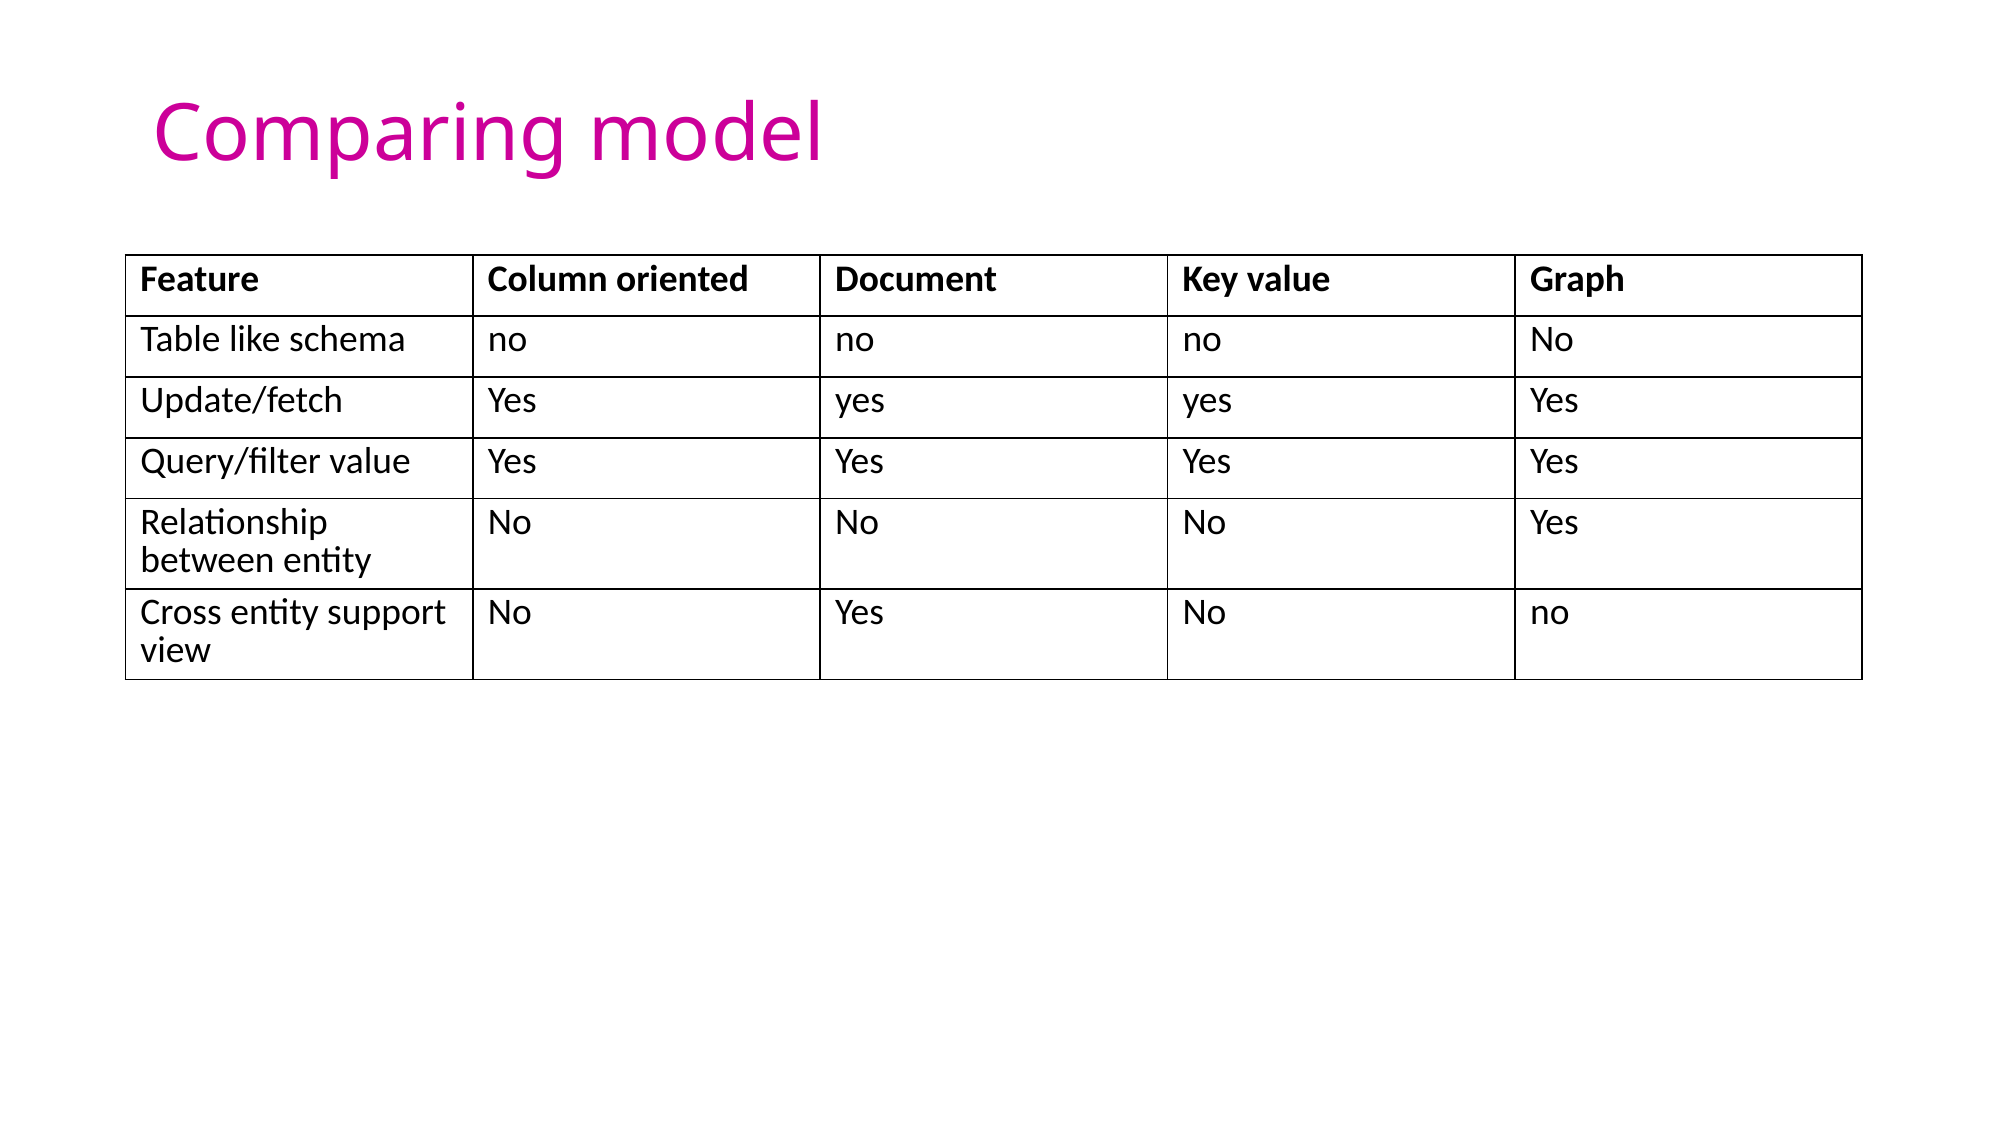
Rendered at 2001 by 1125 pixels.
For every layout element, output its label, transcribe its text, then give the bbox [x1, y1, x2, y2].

table_cell Yes [1516, 439, 1861, 498]
table_cell No [821, 499, 1167, 588]
table_header Graph [1516, 256, 1861, 315]
table_cell yes [1168, 378, 1514, 437]
table_cell No [474, 499, 819, 588]
table_cell Table like schema [126, 317, 472, 376]
table_cell Yes [821, 590, 1167, 679]
table_cell no [1516, 590, 1861, 679]
table_header Column oriented [474, 256, 819, 315]
table_cell Relationship between entity [126, 499, 472, 588]
table_cell No [474, 590, 819, 679]
table_cell Yes [474, 439, 819, 498]
table_cell Update/fetch [126, 378, 472, 437]
title Comparing model [137, 59, 1863, 211]
table_header Key value [1168, 256, 1514, 315]
table_cell yes [821, 378, 1167, 437]
table_cell No [1516, 317, 1861, 376]
table_cell Yes [474, 378, 819, 437]
table_cell Yes [1168, 439, 1514, 498]
table_cell Query/filter value [126, 439, 472, 498]
table_cell no [1168, 317, 1514, 376]
table_cell Cross entity support view [126, 590, 472, 679]
table_cell no [821, 317, 1167, 376]
table_cell No [1168, 590, 1514, 679]
table_header Feature [126, 256, 472, 315]
table_header Document [821, 256, 1167, 315]
table_cell Yes [1516, 378, 1861, 437]
table_cell No [1168, 499, 1514, 588]
table_cell Yes [1516, 499, 1861, 588]
table_cell no [474, 317, 819, 376]
table_cell Yes [821, 439, 1167, 498]
